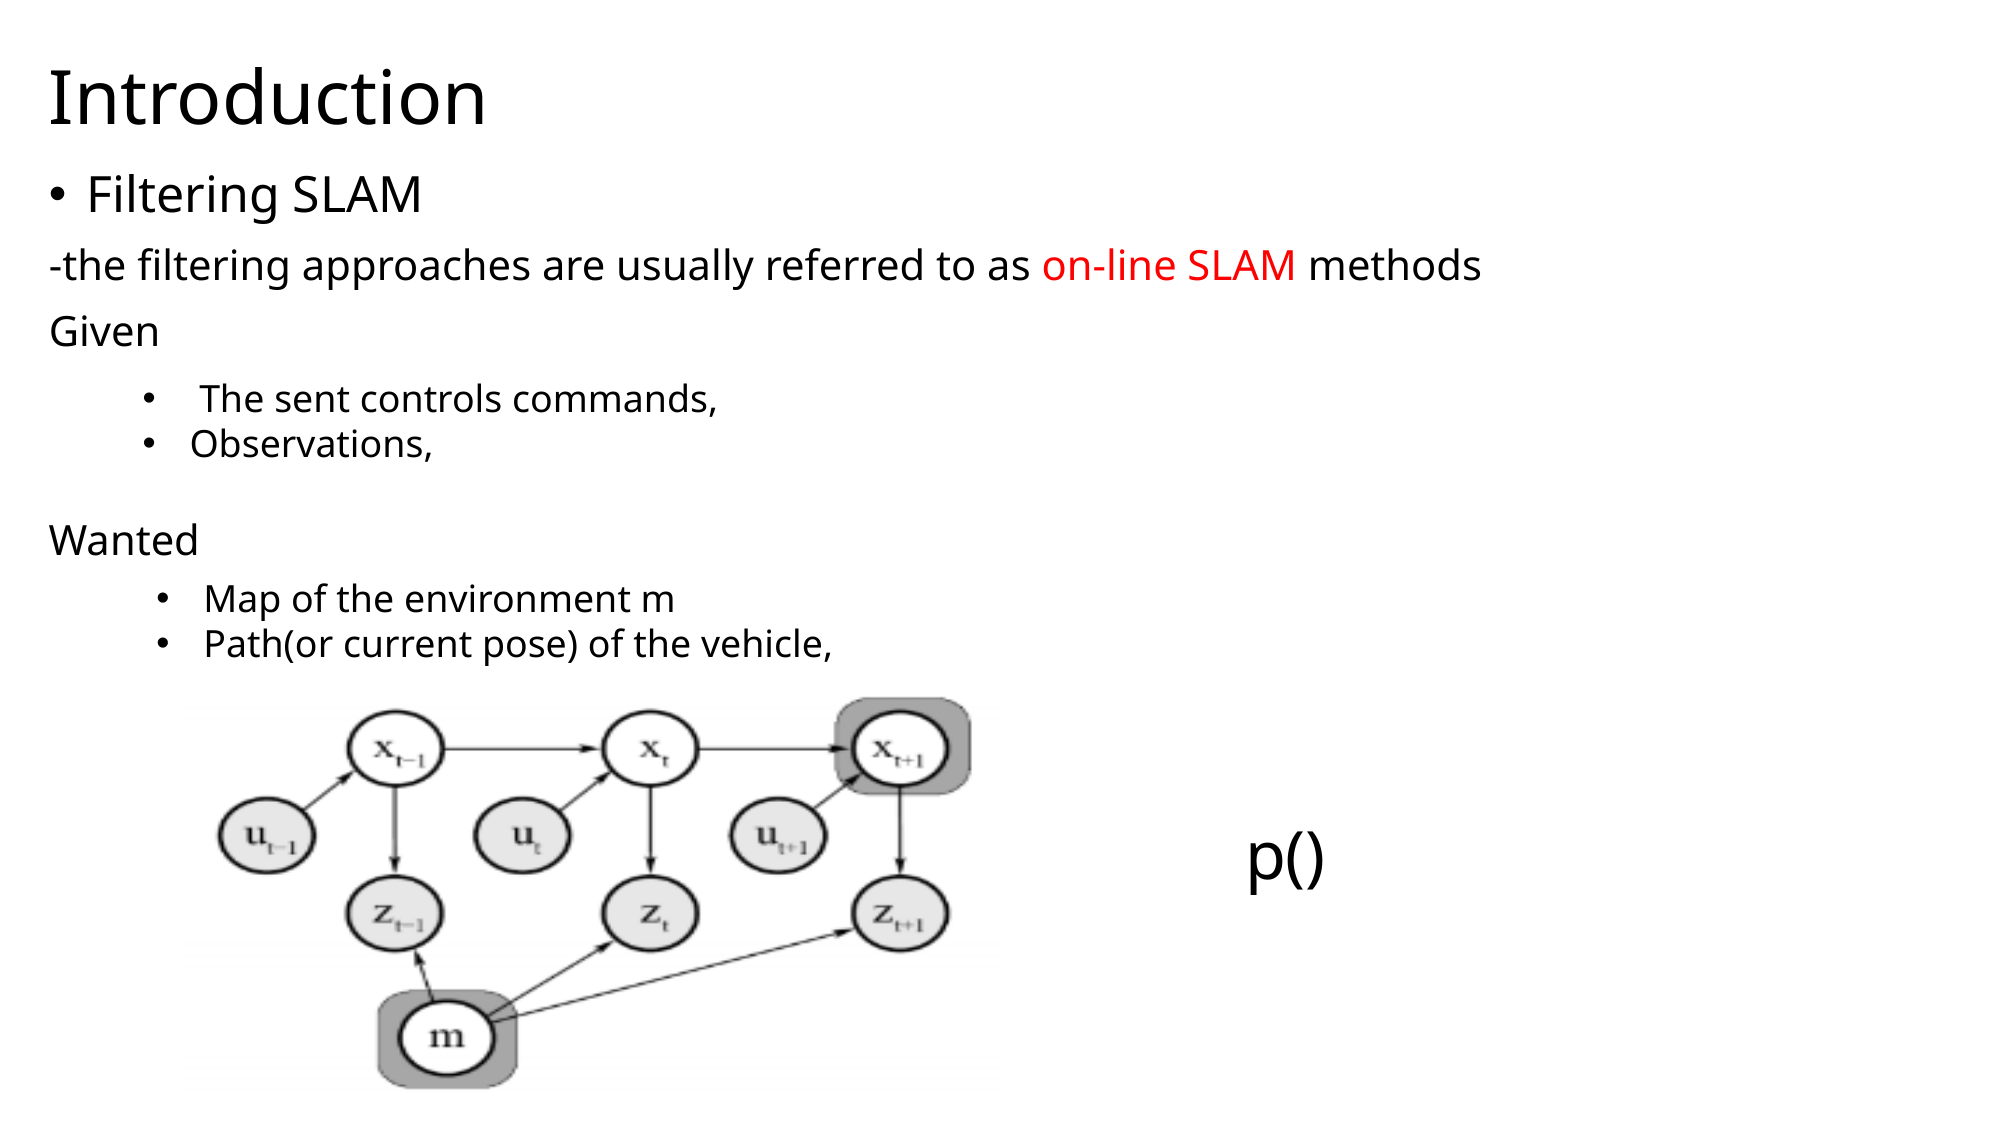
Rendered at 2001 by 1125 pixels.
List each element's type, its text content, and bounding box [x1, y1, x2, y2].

picture [166, 678, 1000, 1125]
text_box Wanted [33, 506, 416, 571]
title Introduction [33, 39, 1759, 161]
list Filtering SLAM -the filtering approaches are usually referred to as on-line SLAM methods Given [33, 161, 2000, 876]
